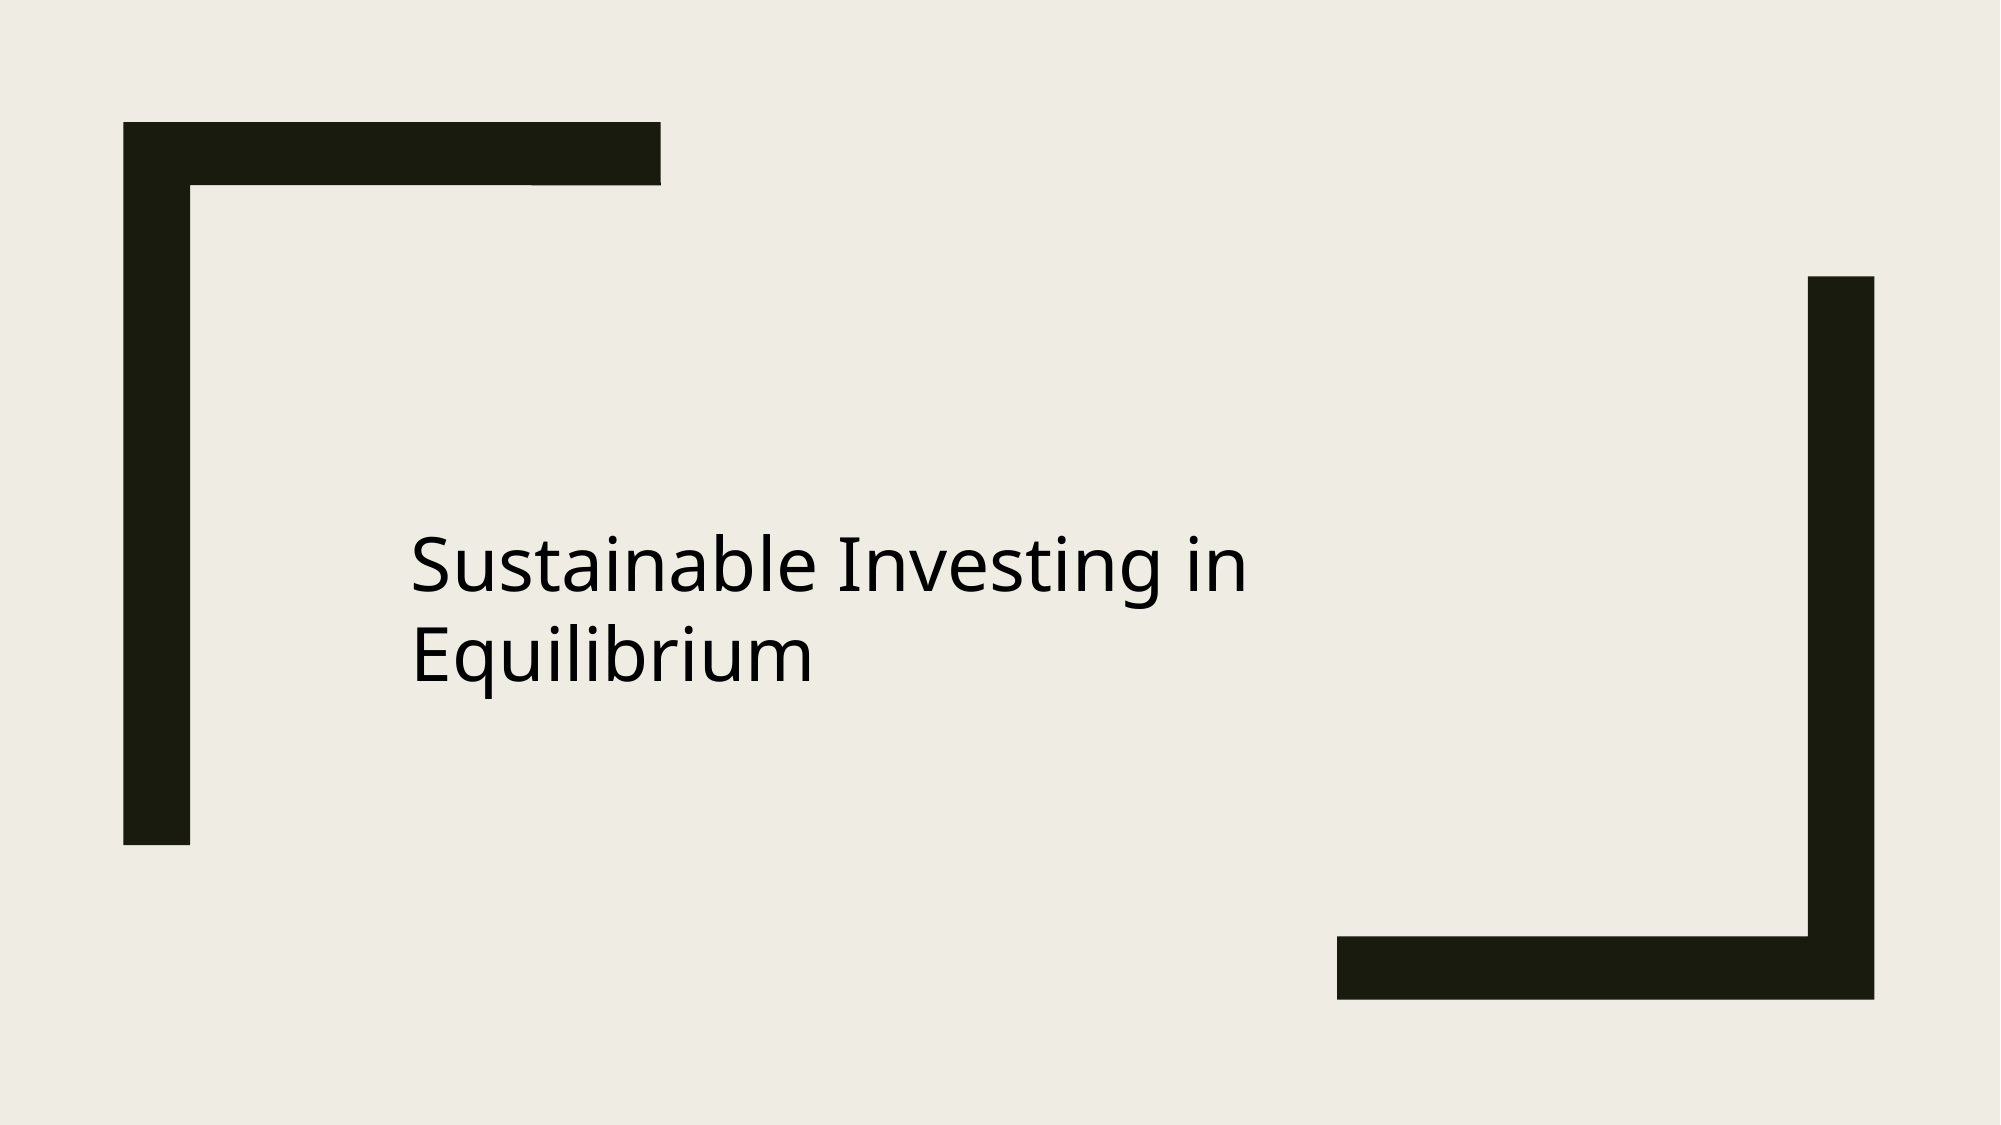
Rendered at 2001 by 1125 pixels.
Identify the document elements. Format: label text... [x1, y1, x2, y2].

text_box Sustainable Investing in Equilibrium [396, 509, 1604, 705]
